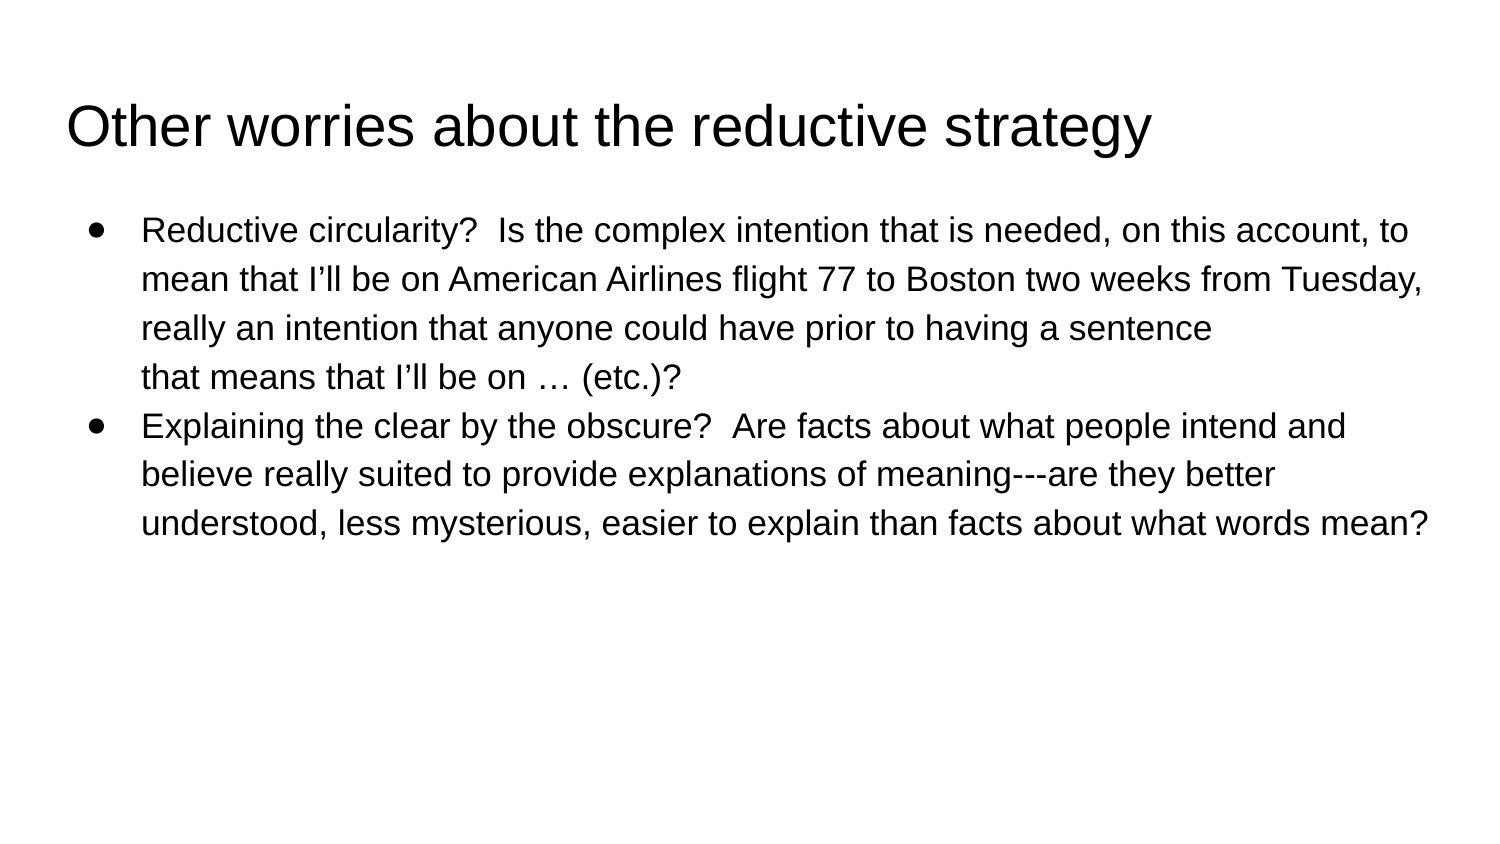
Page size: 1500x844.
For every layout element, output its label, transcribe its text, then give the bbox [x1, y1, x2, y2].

list Reductive circularity? Is the complex intention that is needed, on this account, to mean that I’ll be on American Airlines flight 77 to Boston two weeks from Tuesday, really an intention that anyone could have prior to having a sentence that means that I’ll be on … (etc.)? Explaining the clear by the obscure? Are facts about what people intend and believe really suited to provide explanations of meaning---are they better understood, less mysterious, easier to explain than facts about what words mean? [51, 185, 1449, 747]
title Other worries about the reductive strategy [51, 72, 1449, 167]
